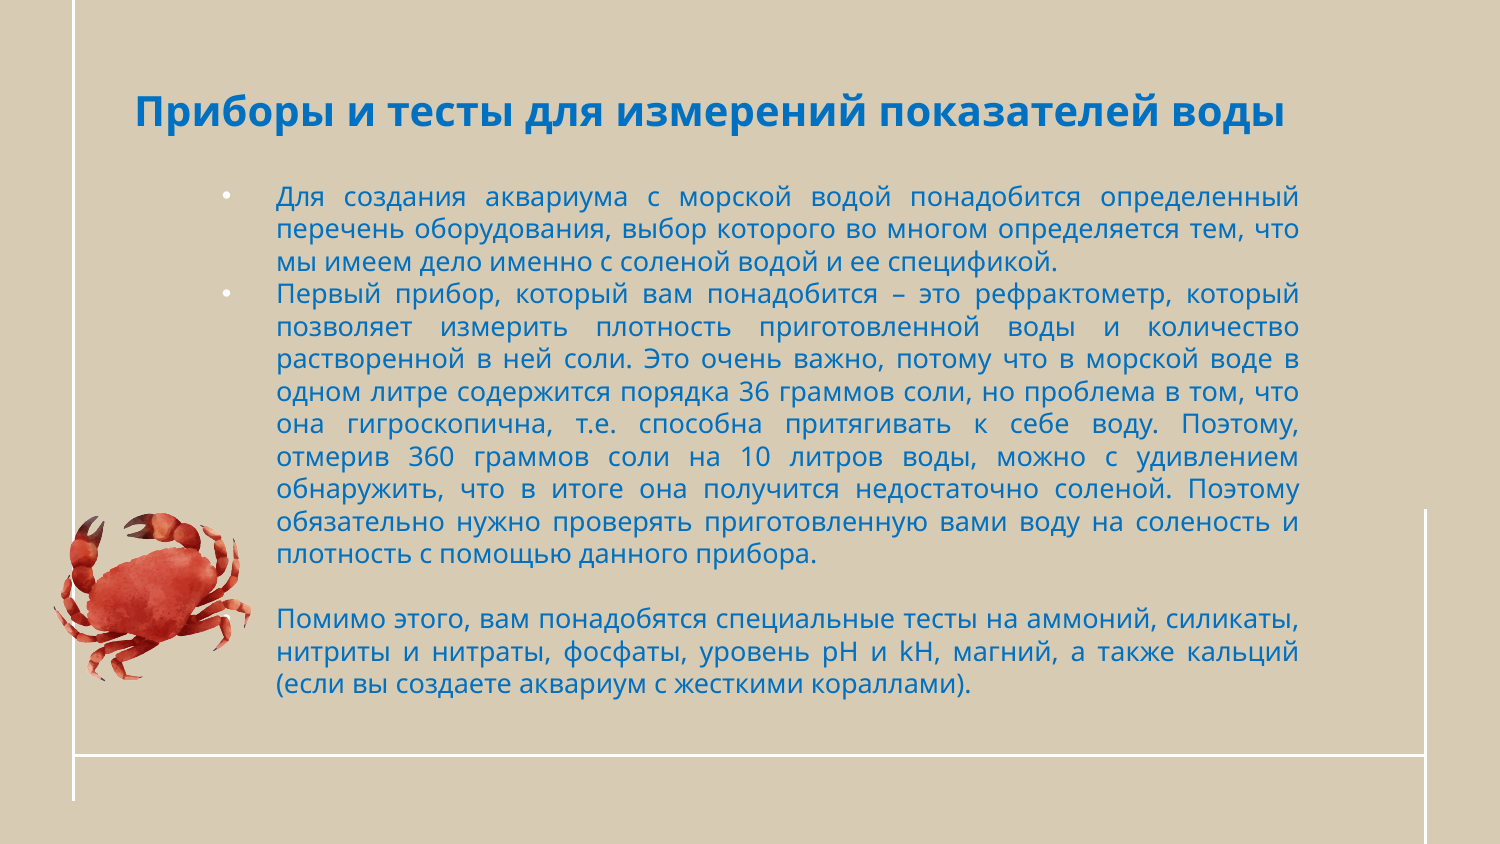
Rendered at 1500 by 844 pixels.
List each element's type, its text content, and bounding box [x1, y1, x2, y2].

picture [29, 473, 268, 698]
subtitle Для создания аквариума с морской водой понадобится определенный перечень оборудования, выбор которого во многом определяется тем, что мы имеем дело именно с соленой водой и ее спецификой. Первый прибор, который вам понадобится – это рефрактометр, который позволяет измерить плотность приготовленной воды и количество растворенной в ней соли. Это очень важно, потому что в морской воде в одном литре содержится порядка 36 граммов соли, но проблема в том, что она гигроскопична, т.е. способна притягивать к себе воду. Поэтому, отмерив 360 граммов соли на 10 литров воды, можно с удивлением обнаружить, что в итоге она получится недостаточно соленой. Поэтому обязательно нужно проверять приготовленную вами воду на соленость и плотность с помощью данного прибора. Помимо этого, вам понадобятся специальные тесты на аммоний, силикаты, нитриты и нитраты, фосфаты, уровень pH и kH, магний, а также кальций (если вы создаете аквариум с жесткими кораллами). [185, 164, 1314, 742]
title Приборы и тесты для измерений показателей воды [119, 79, 1381, 174]
